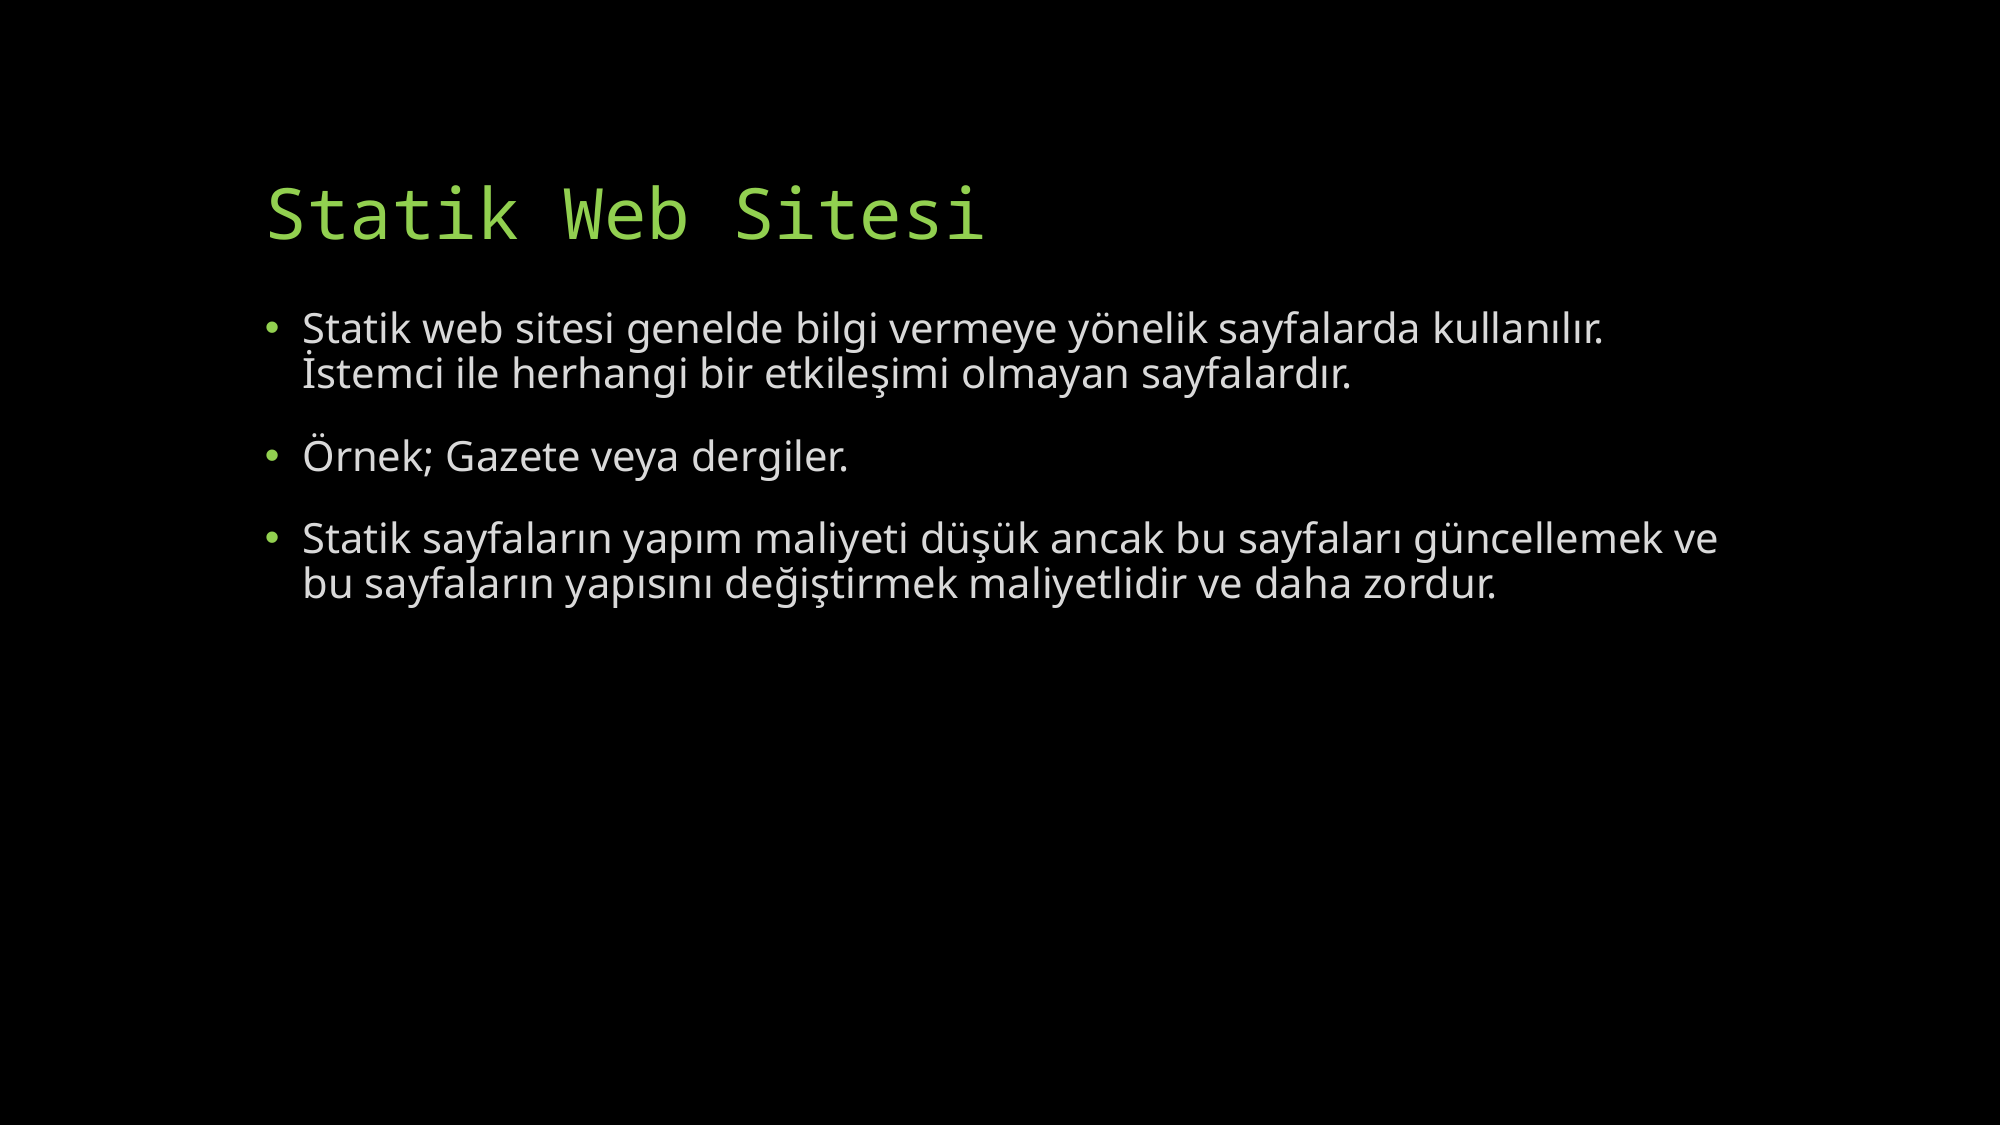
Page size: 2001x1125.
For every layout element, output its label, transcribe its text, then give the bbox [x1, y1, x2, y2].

title Statik Web Sitesi [249, 75, 1750, 263]
list Statik web sitesi genelde bilgi vermeye yönelik sayfalarda kullanılır. İstemci ile herhangi bir etkileşimi olmayan sayfalardır. Örnek; Gazete veya dergiler. Statik sayfaların yapım maliyeti düşük ancak bu sayfaları güncellemek ve bu sayfaların yapısını değiştirmek maliyetlidir ve daha zordur. [249, 299, 1750, 1035]
